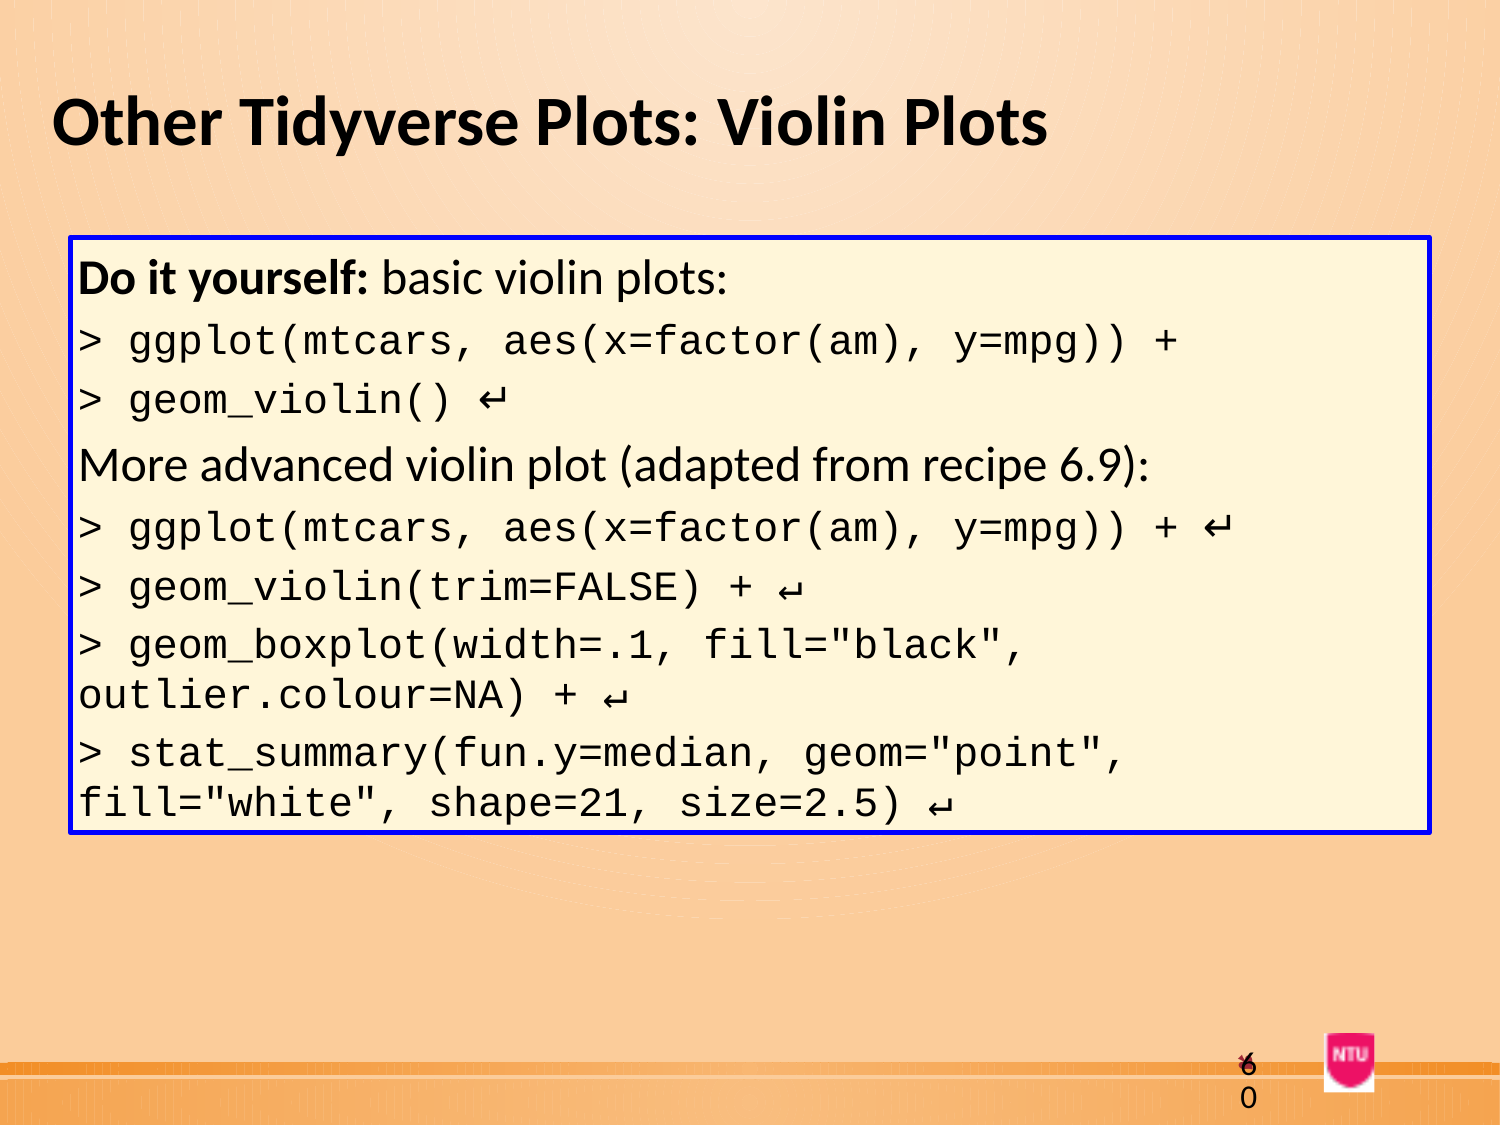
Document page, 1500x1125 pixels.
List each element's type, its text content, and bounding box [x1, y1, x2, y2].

text_box Do it yourself: basic violin plots: > ggplot(mtcars, aes(x=factor(am), y=mpg)) + > geom_violin() ↵ More advanced violin plot (adapted from recipe 6.9): > ggplot(mtcars, aes(x=factor(am), y=mpg)) + ↵ > geom_violin(trim=FALSE) + ↵ > geom_boxplot(width=.1, fill="black", outlier.colour=NA) + ↵ > stat_summary(fun.y=median, geom="point", fill="white", shape=21, size=2.5) ↵ [70, 237, 1430, 833]
title Other Tidyverse Plots: Violin Plots [37, 72, 1300, 173]
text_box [1323, 1033, 1375, 1093]
slide_number 60 [1221, 1036, 1289, 1089]
